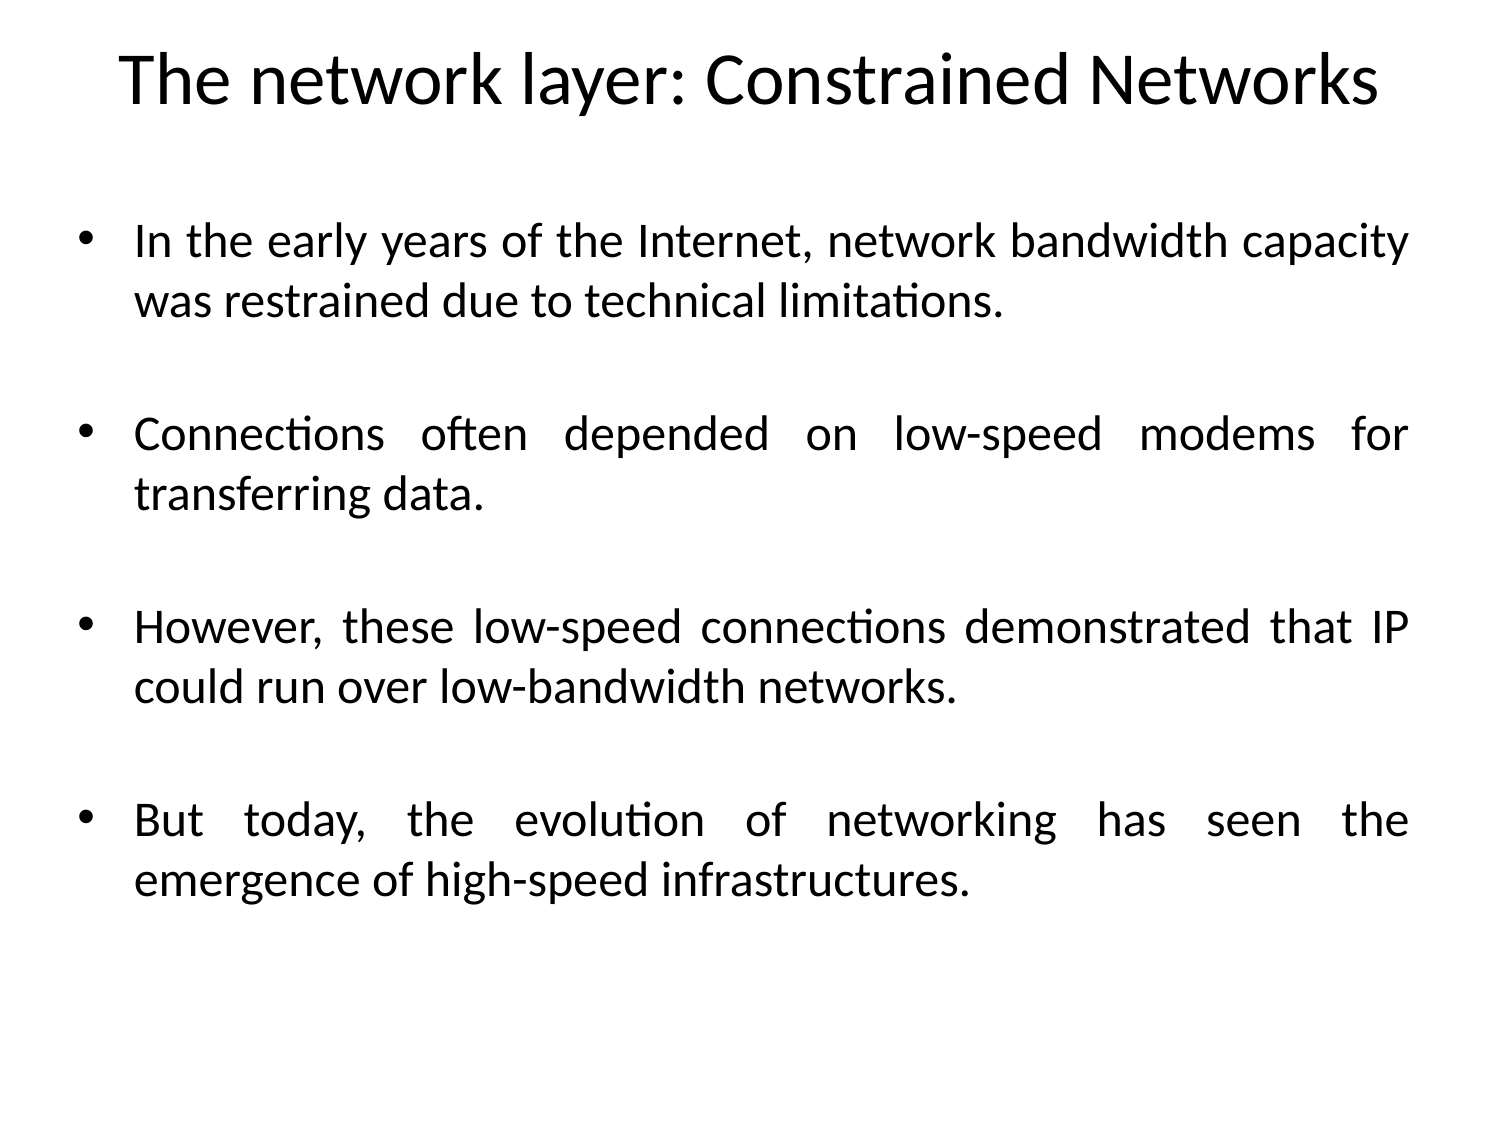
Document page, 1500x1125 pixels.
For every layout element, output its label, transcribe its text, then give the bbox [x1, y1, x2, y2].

list In the early years of the Internet, network bandwidth capacity was restrained due to technical limitations. Connections often depended on low-speed modems for transferring data. However, these low-speed connections demonstrated that IP could run over low-bandwidth networks. But today, the evolution of networking has seen the emergence of high-speed infrastructures. [62, 200, 1425, 1063]
title The network layer: Constrained Networks [0, 12, 1500, 138]
